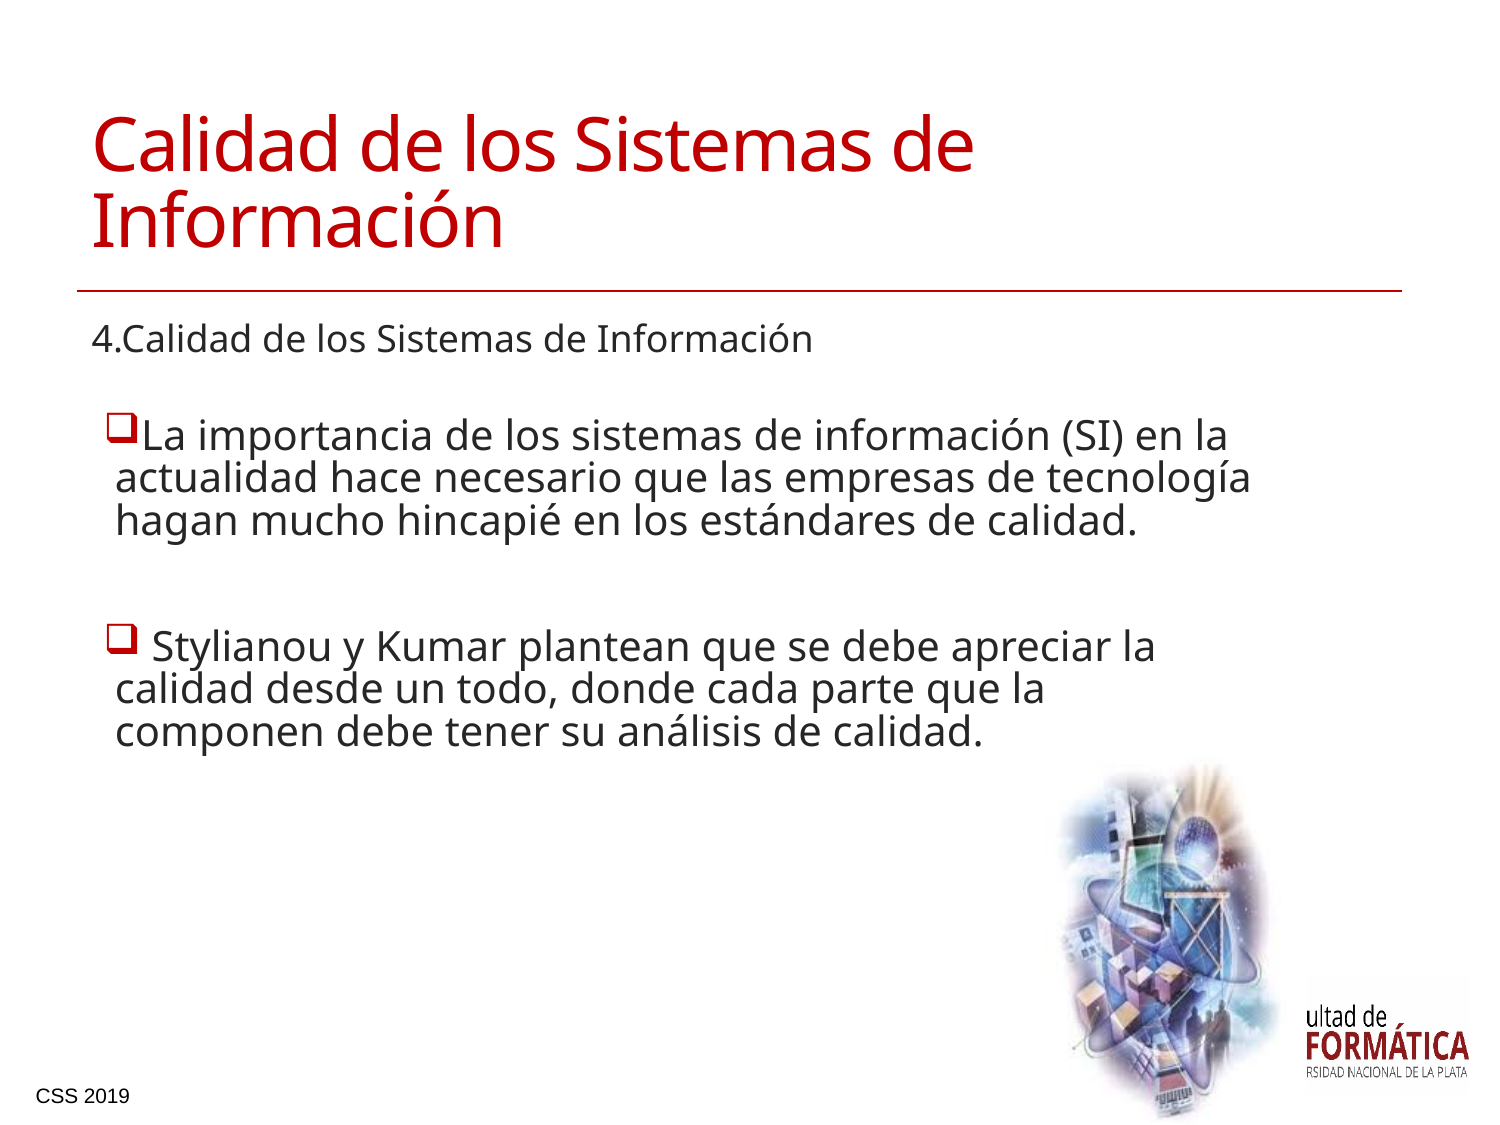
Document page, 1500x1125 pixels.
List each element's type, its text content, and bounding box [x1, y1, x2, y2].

list La importancia de los sistemas de información (SI) en la actualidad hace necesario que las empresas de tecnología hagan mucho hincapié en los estándares de calidad. Stylianou y Kumar plantean que se debe apreciar la calidad desde un todo, donde cada parte que la componen debe tener su análisis de calidad. [88, 408, 1276, 988]
slide_number 26 [1140, 456, 1500, 686]
footer CSS 2019 [20, 1075, 286, 1111]
title Calidad de los Sistemas de Información [76, 82, 1407, 291]
list 4.Calidad de los Sistemas de Información [76, 314, 1424, 397]
picture [1021, 741, 1469, 1125]
